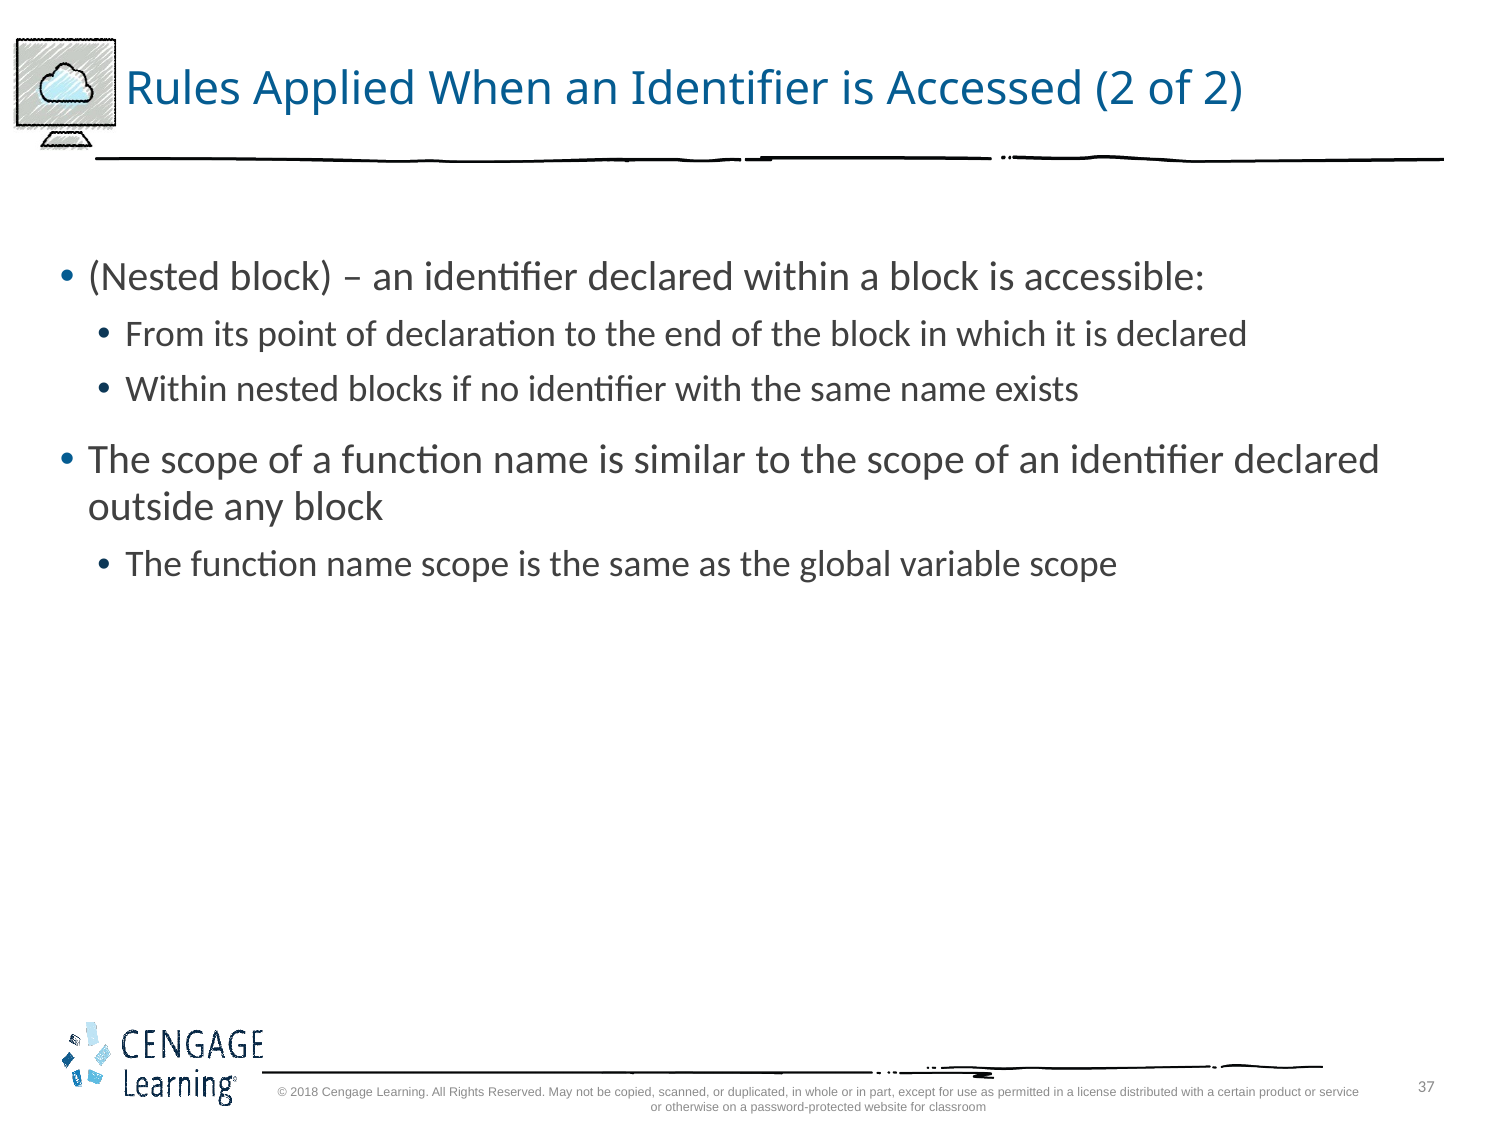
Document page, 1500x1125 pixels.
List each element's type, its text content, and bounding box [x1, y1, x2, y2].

list (Nested block) – an identifier declared within a block is accessible: From its point of declaration to the end of the block in which it is declared Within nested blocks if no identifier with the same name exists The scope of a function name is similar to the scope of an identifier declared outside any block The function name scope is the same as the global variable scope [59, 252, 1441, 589]
title Rules Applied When an Identifier is Accessed (2 of 2) [125, 66, 1442, 116]
picture [13, 36, 117, 151]
picture [62, 1022, 1323, 1106]
footer © 2018 Cengage Learning. All Rights Reserved. May not be copied, scanned, or duplicated, in whole or in part, except for use as permitted in a license distributed with a certain product or service or otherwise on a password-protected website for classroom [262, 1079, 1375, 1120]
picture [95, 155, 1444, 163]
